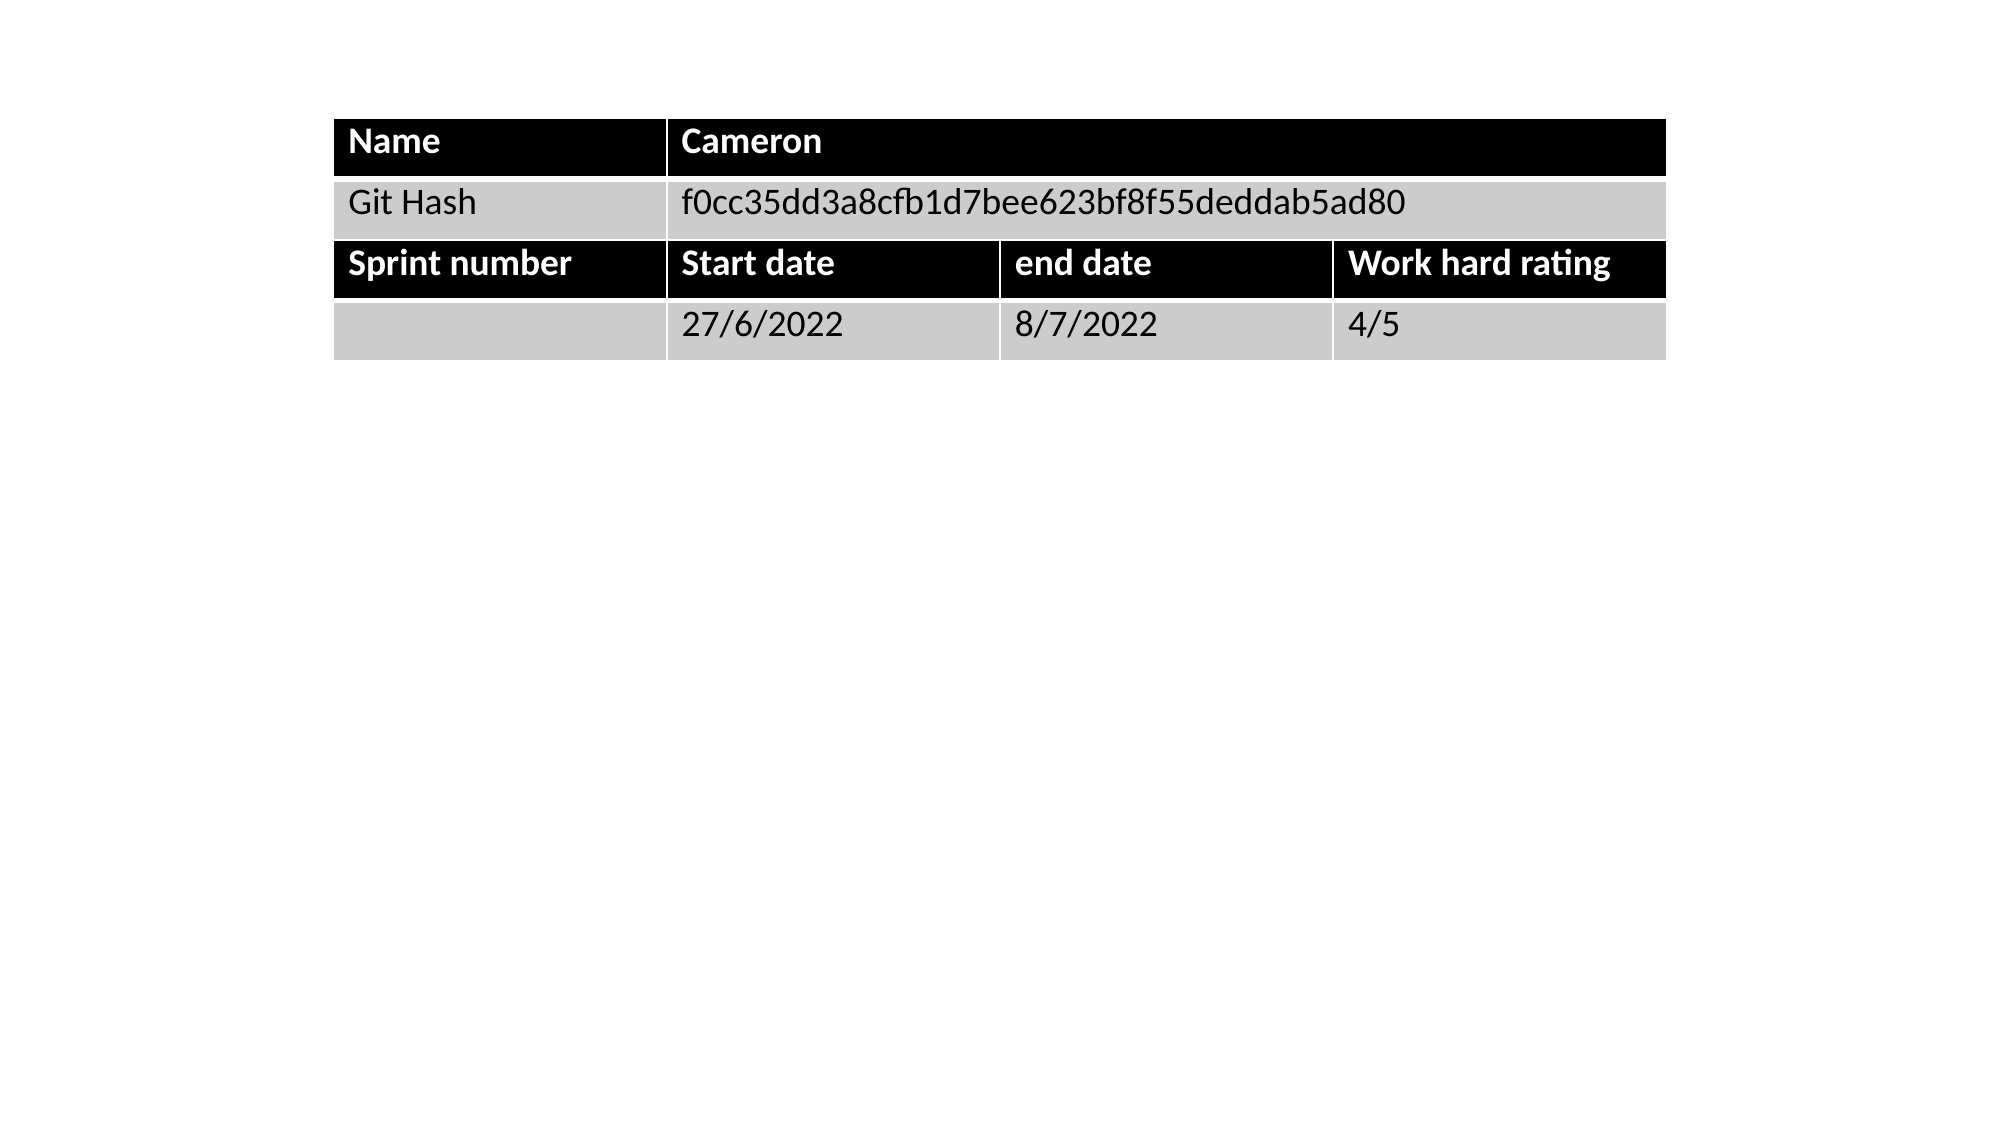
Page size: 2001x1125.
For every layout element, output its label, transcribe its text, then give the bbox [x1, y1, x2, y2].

table_cell 8/7/2022 [1001, 303, 1332, 360]
table_cell Git Hash [334, 182, 666, 239]
table_header Sprint number [334, 241, 666, 298]
table_cell f0cc35dd3a8cfb1d7bee623bf8f55deddab5ad80 [668, 182, 1666, 239]
table_header Cameron [668, 119, 1666, 176]
table_cell 4/5 [1334, 303, 1666, 360]
table_cell [334, 303, 666, 360]
table_cell 27/6/2022 [668, 303, 999, 360]
table_header end date [1001, 241, 1332, 298]
table_header Name [334, 119, 666, 176]
table_header Work hard rating [1334, 241, 1666, 298]
table_header Start date [668, 241, 999, 298]
